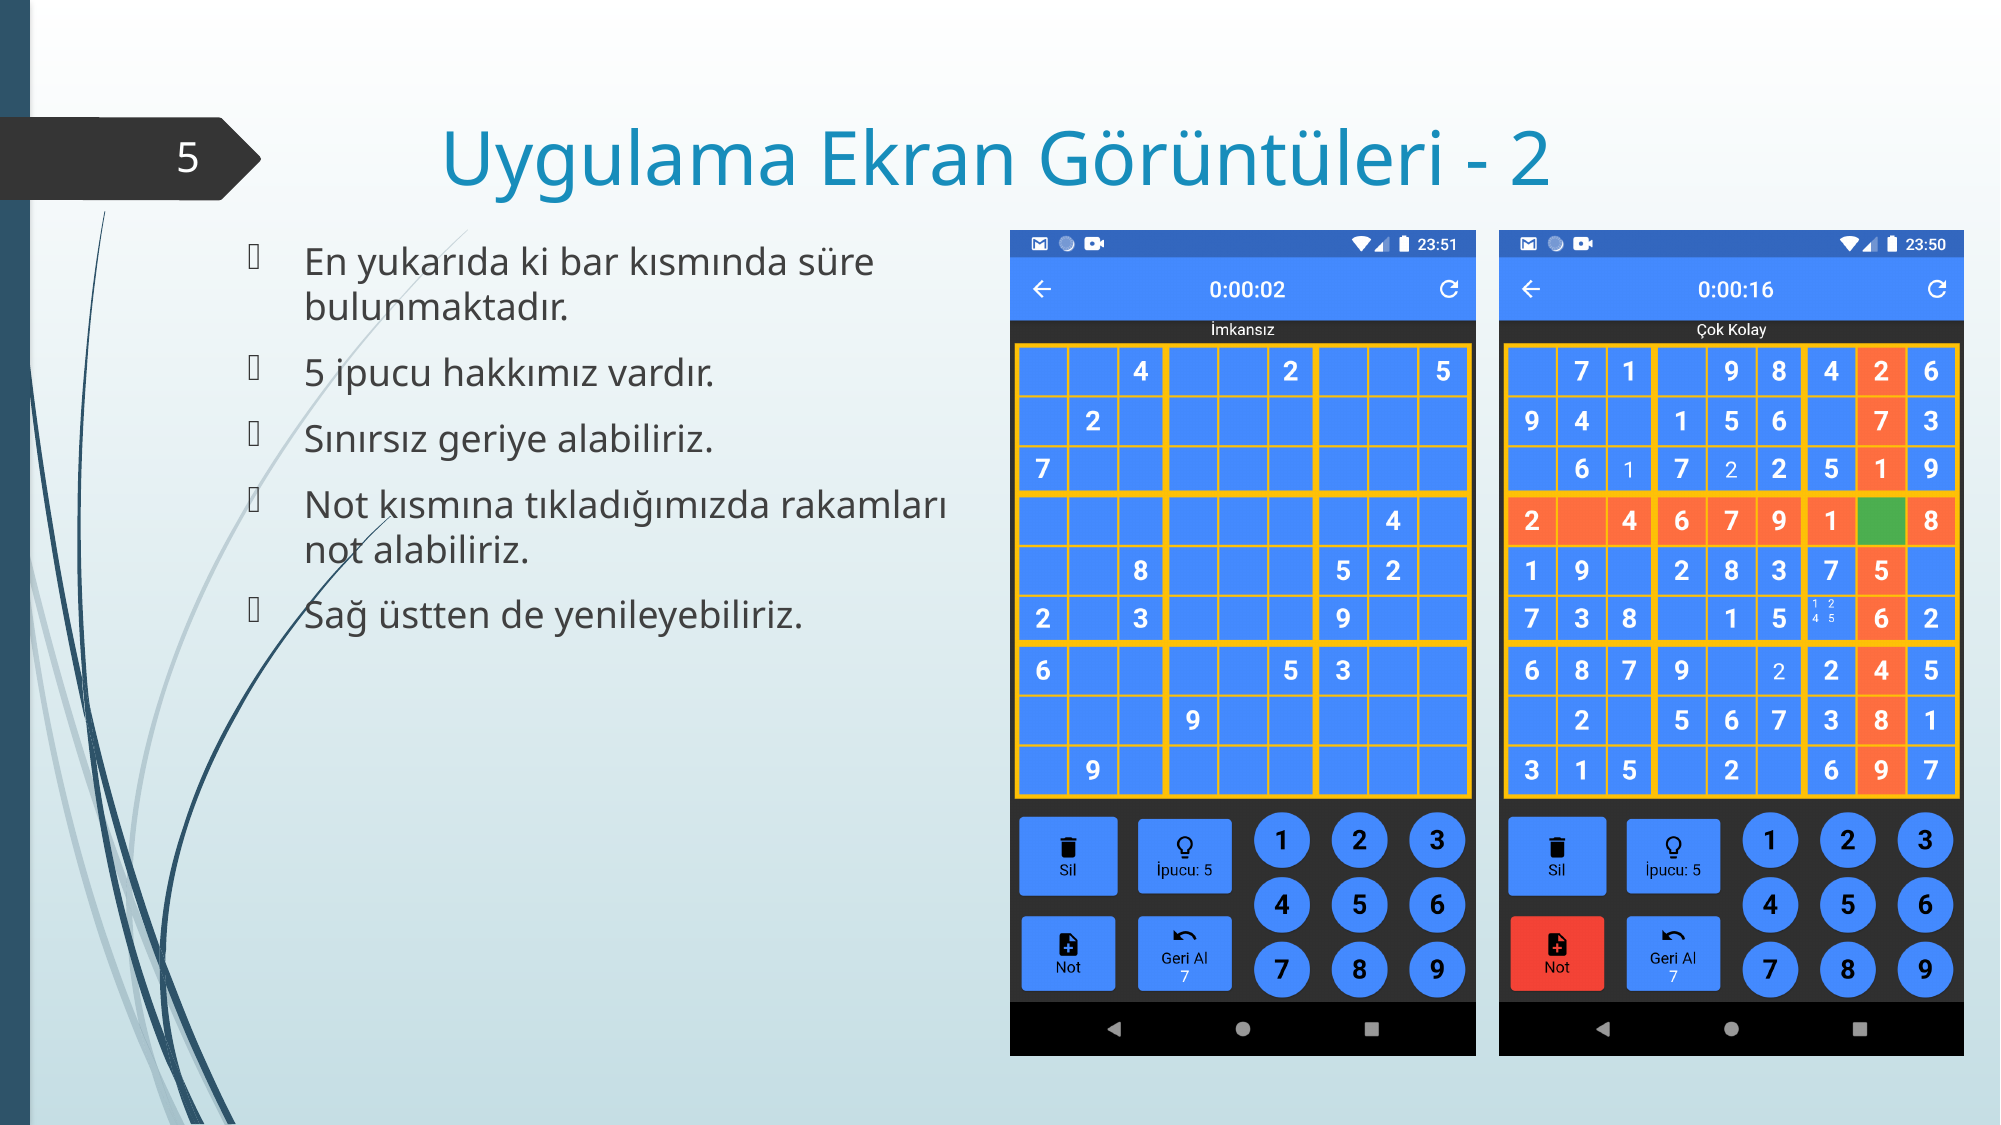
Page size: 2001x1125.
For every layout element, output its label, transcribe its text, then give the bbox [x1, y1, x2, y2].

picture [1010, 230, 1476, 1057]
picture [1499, 230, 1964, 1057]
list En yukarıda ki bar kısmında süre bulunmaktadır. 5 ipucu hakkımız vardır. Sınırsız geriye alabiliriz. Not kısmına tıkladığımızda rakamları not alabiliriz. Sağ üstten de yenileyebiliriz. [232, 230, 987, 1111]
title Uygulama Ekran Görüntüleri - 2 [425, 102, 1888, 313]
slide_number 5 [87, 129, 216, 190]
